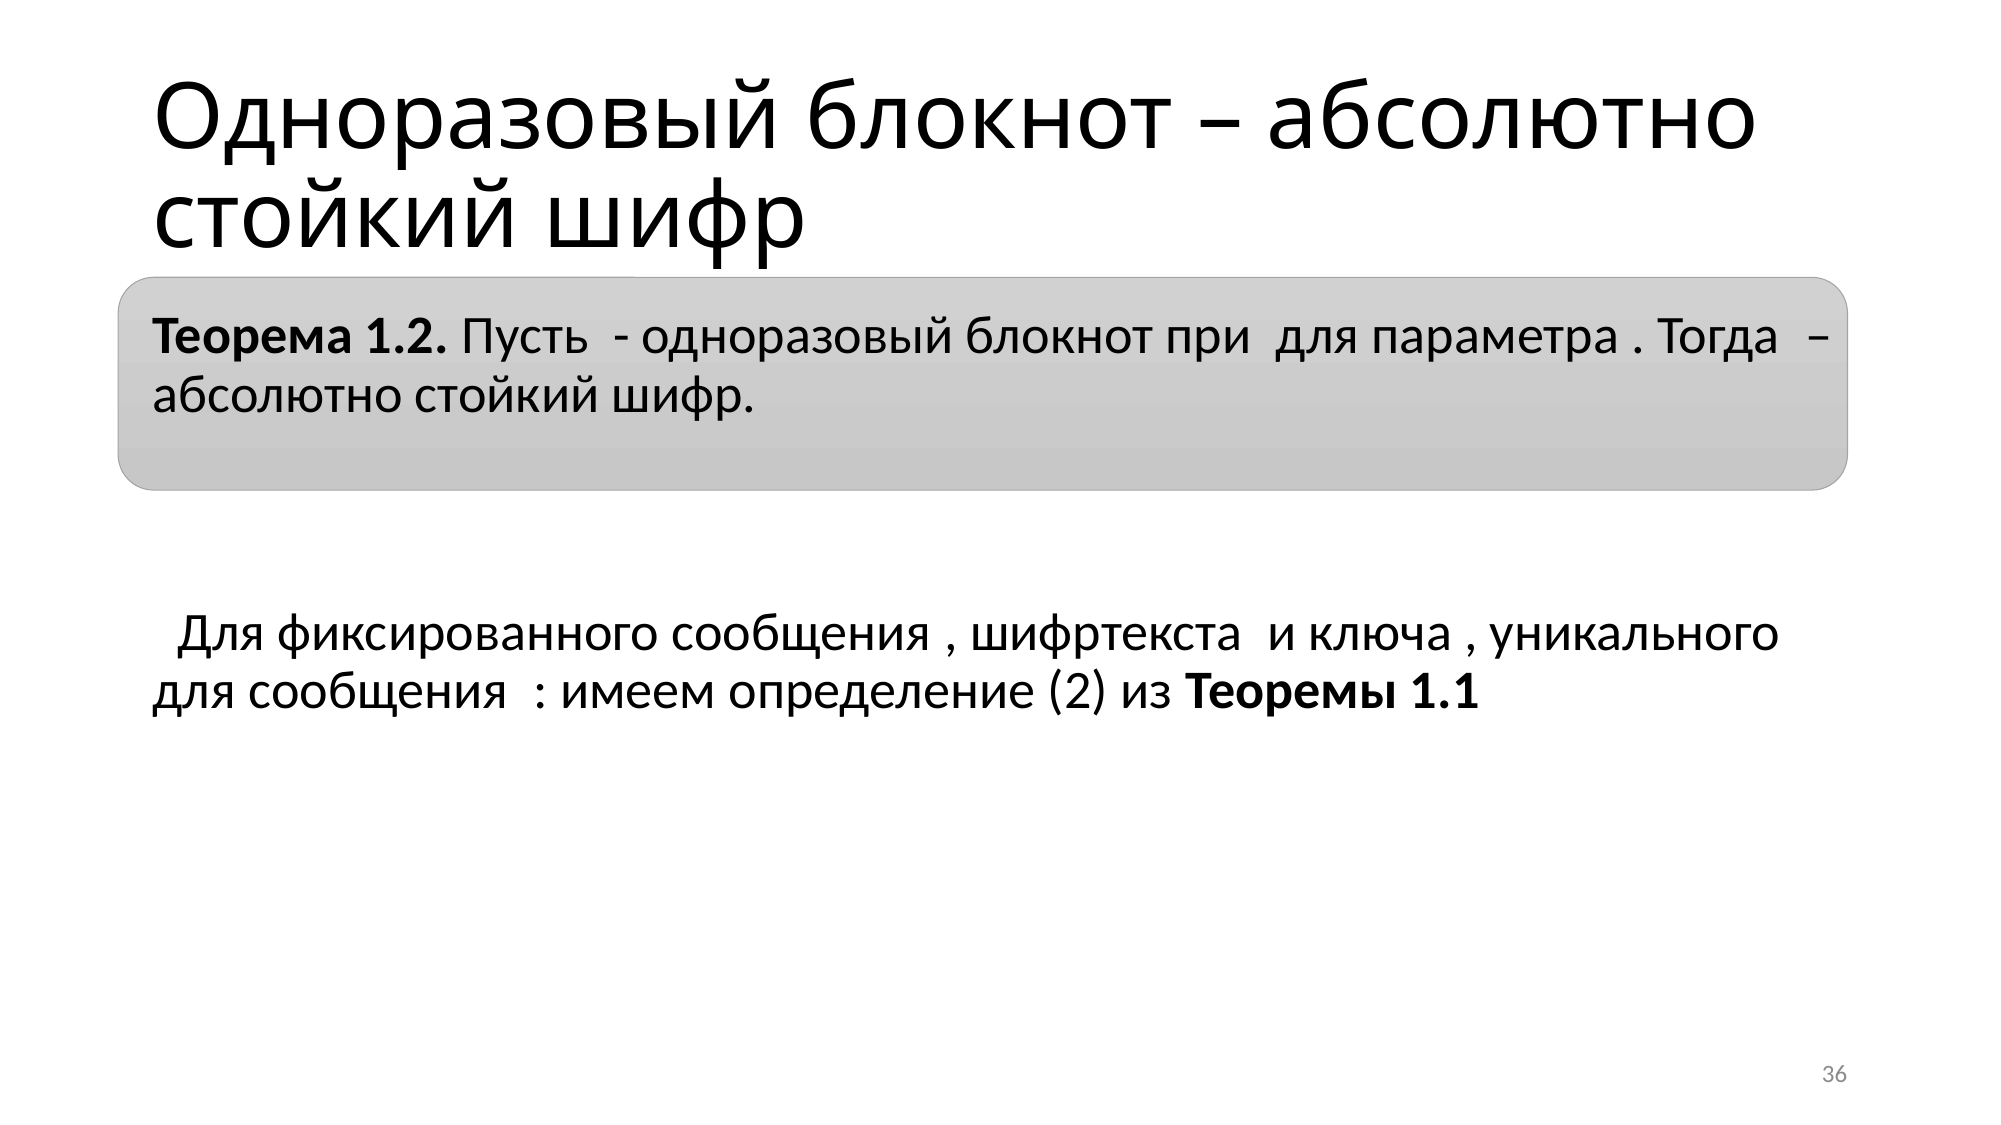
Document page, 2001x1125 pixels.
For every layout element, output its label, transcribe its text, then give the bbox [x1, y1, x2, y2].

title Одноразовый блокнот – абсолютно стойкий шифр [137, 59, 1863, 278]
slide_number 36 [1412, 1042, 1863, 1103]
text_box [117, 278, 1849, 491]
